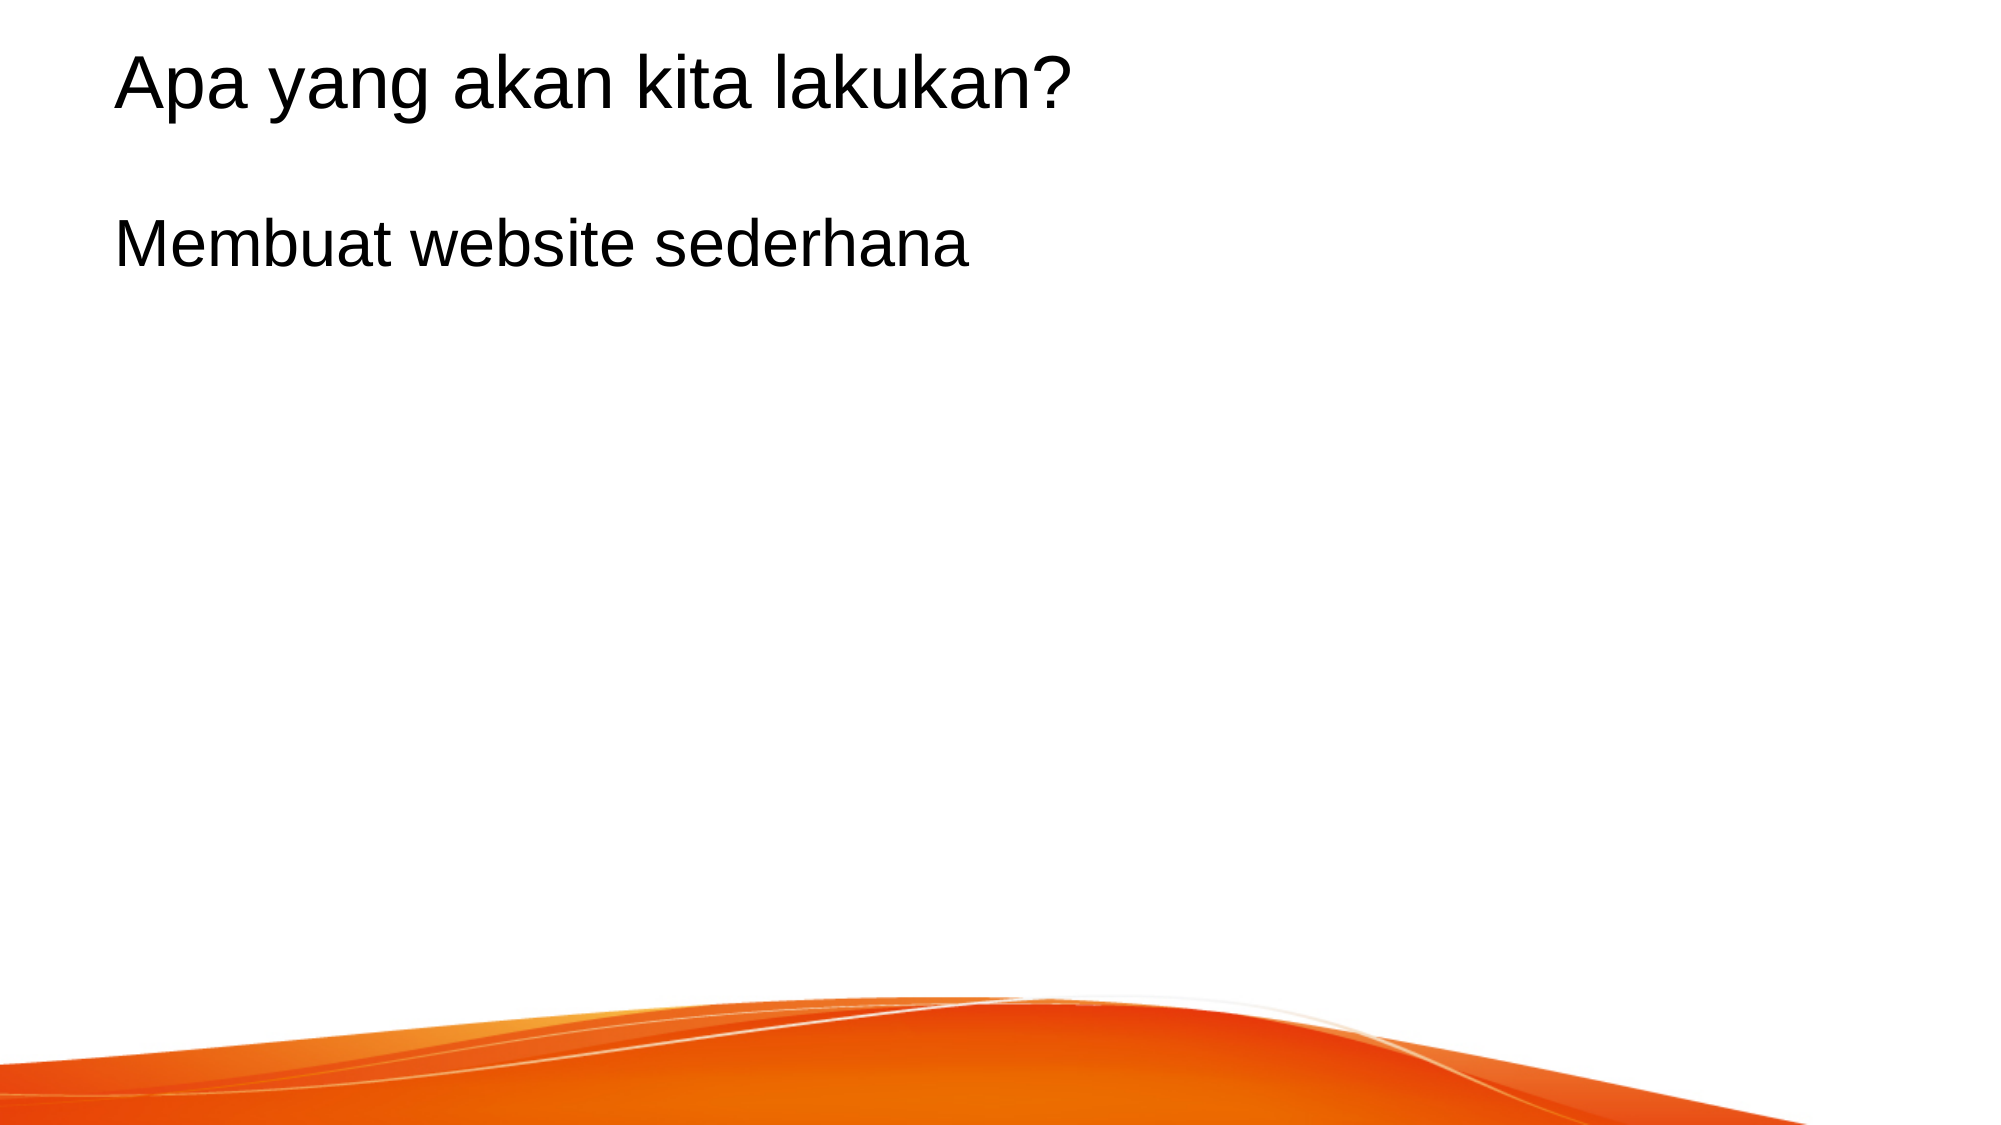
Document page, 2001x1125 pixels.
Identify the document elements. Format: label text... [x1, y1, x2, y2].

picture [0, 0, 2000, 1125]
list Membuat website sederhana [99, 192, 1901, 1006]
title Apa yang akan kita lakukan? [99, 30, 1901, 127]
